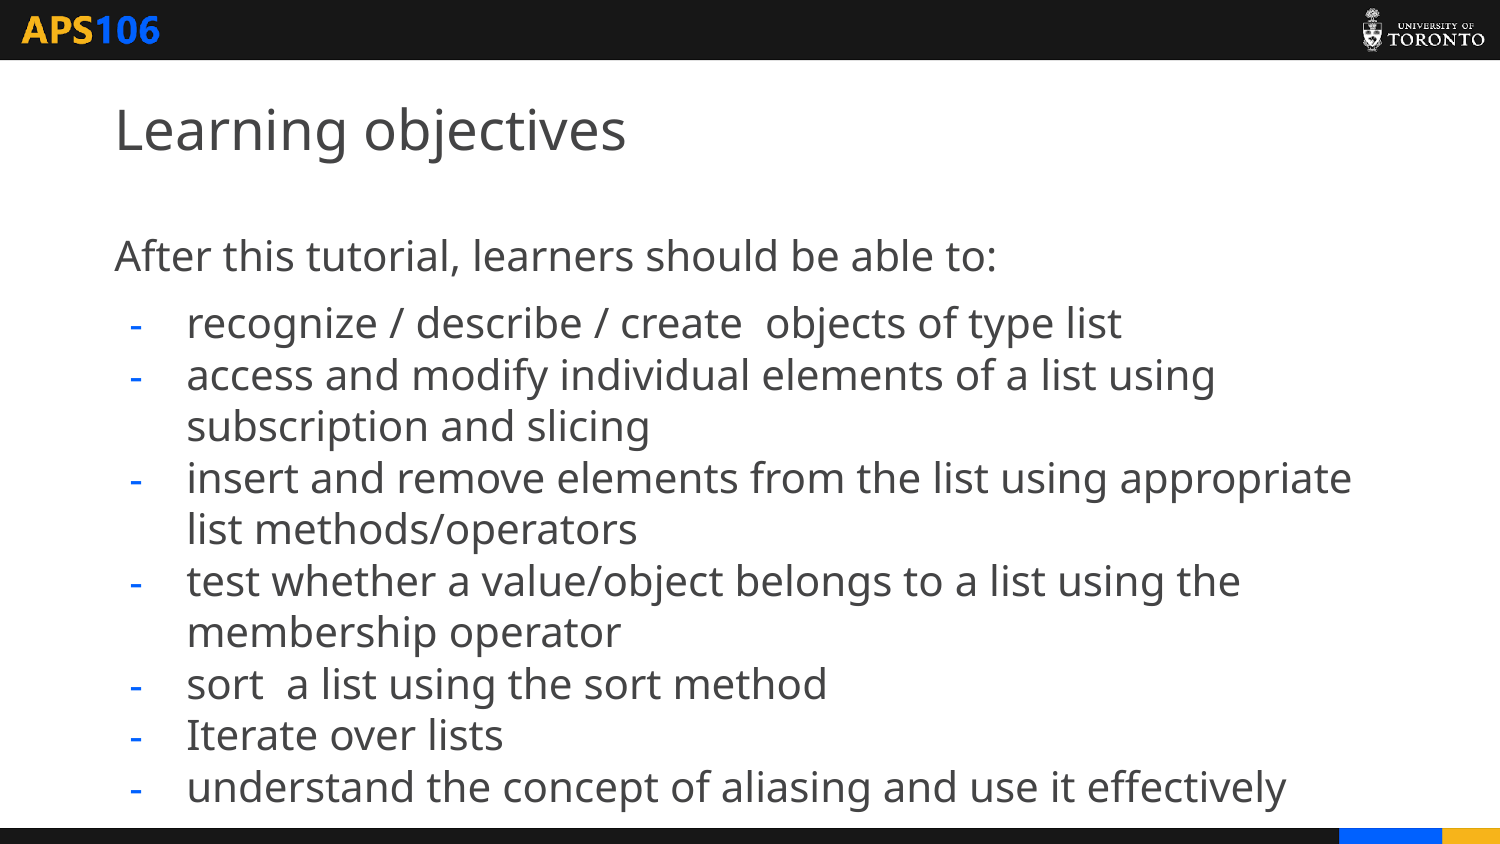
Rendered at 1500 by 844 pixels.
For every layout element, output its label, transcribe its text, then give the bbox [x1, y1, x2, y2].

title Learning objectives [103, 89, 1397, 171]
list After this tutorial, learners should be able to: recognize / describe / create objects of type list access and modify individual elements of a list using subscription and slicing insert and remove elements from the list using appropriate list methods/operators test whether a value/object belongs to a list using the membership operator sort a list using the sort method Iterate over lists understand the concept of aliasing and use it effectively [103, 224, 1397, 820]
picture [0, 0, 1500, 844]
